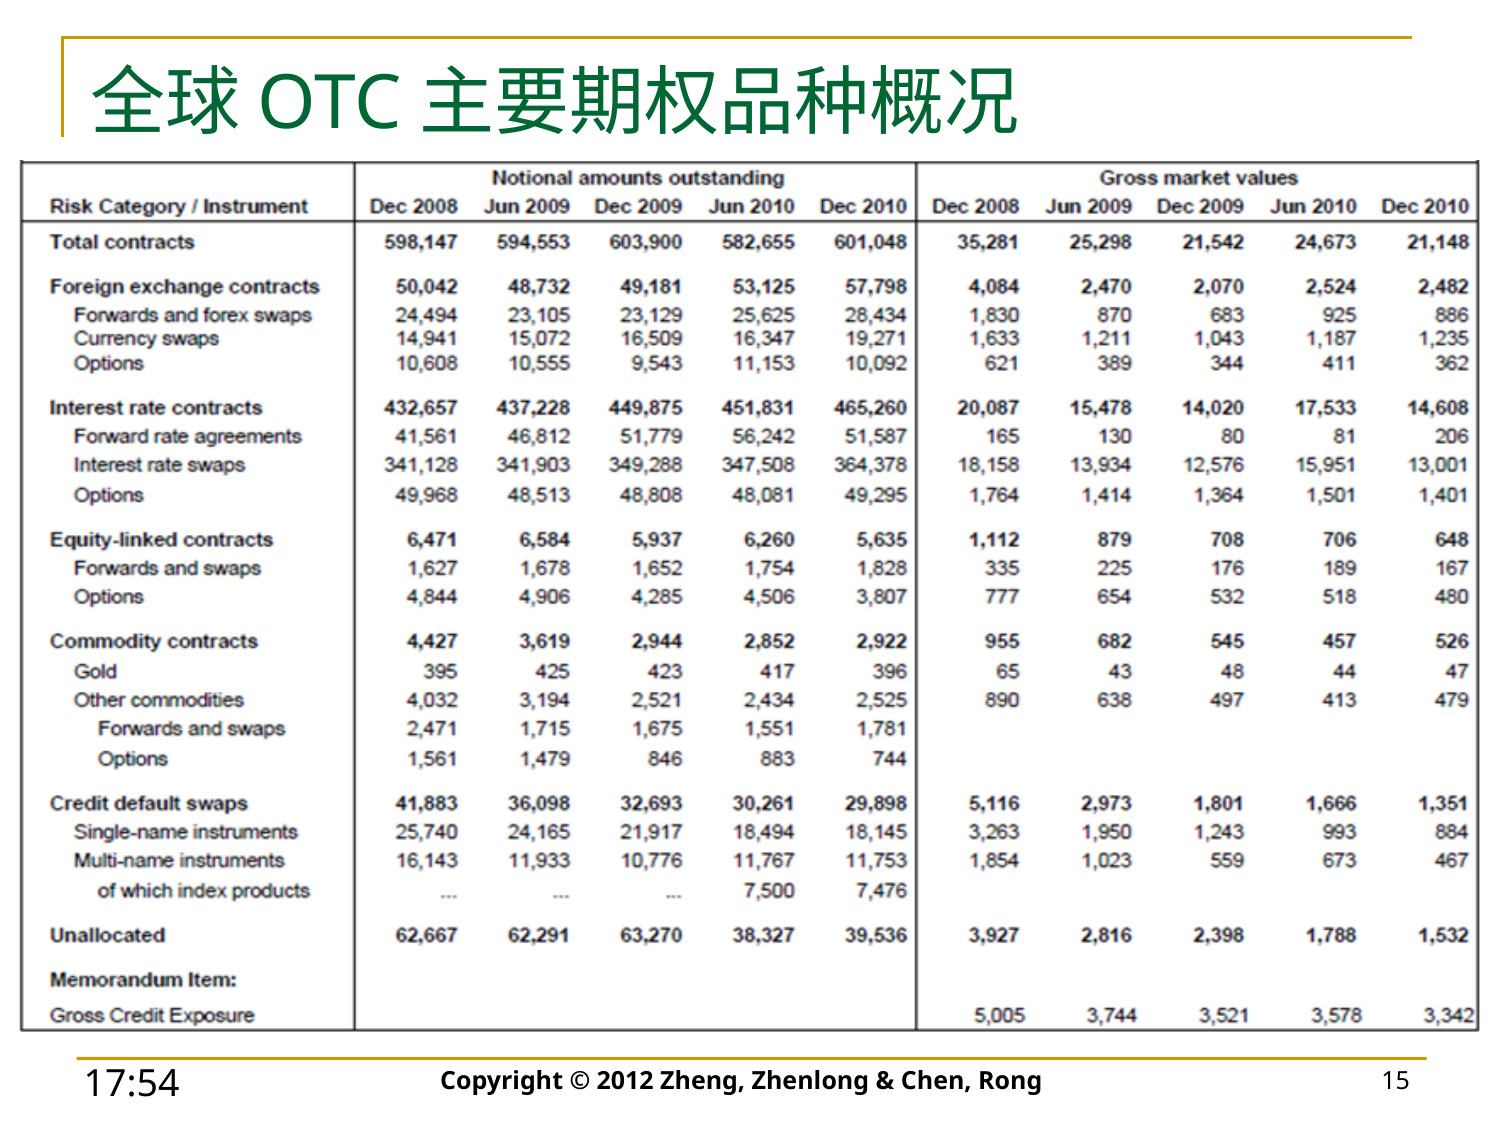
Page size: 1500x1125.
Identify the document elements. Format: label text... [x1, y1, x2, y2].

slide_number 15 [1074, 1045, 1426, 1107]
title 全球OTC主要期权品种概况 [74, 45, 1426, 159]
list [17, 160, 1483, 1036]
footer Copyright © 2012 Zheng, Zhenlong & Chen, Rong [296, 1045, 1074, 1107]
